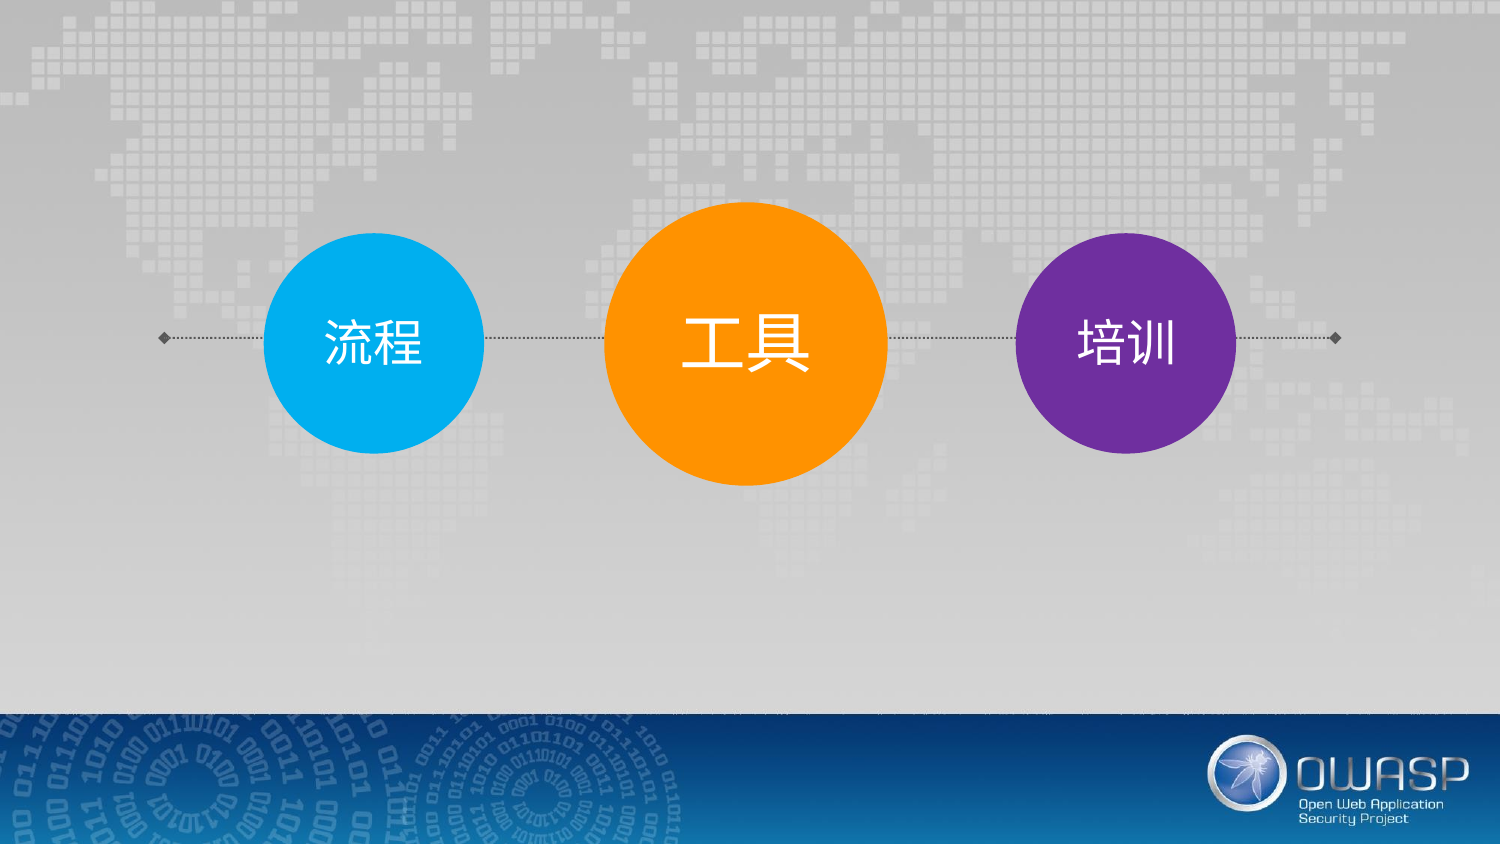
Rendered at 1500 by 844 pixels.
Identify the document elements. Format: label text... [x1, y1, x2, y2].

text_box [263, 233, 485, 454]
text_box [1326, 331, 1342, 345]
text_box [1015, 233, 1237, 454]
text_box 流程 [321, 311, 426, 372]
text_box 工具 [677, 300, 815, 381]
text_box 培训 [1073, 311, 1179, 372]
text_box [158, 331, 171, 345]
picture [0, 0, 1500, 844]
text_box [604, 202, 888, 486]
